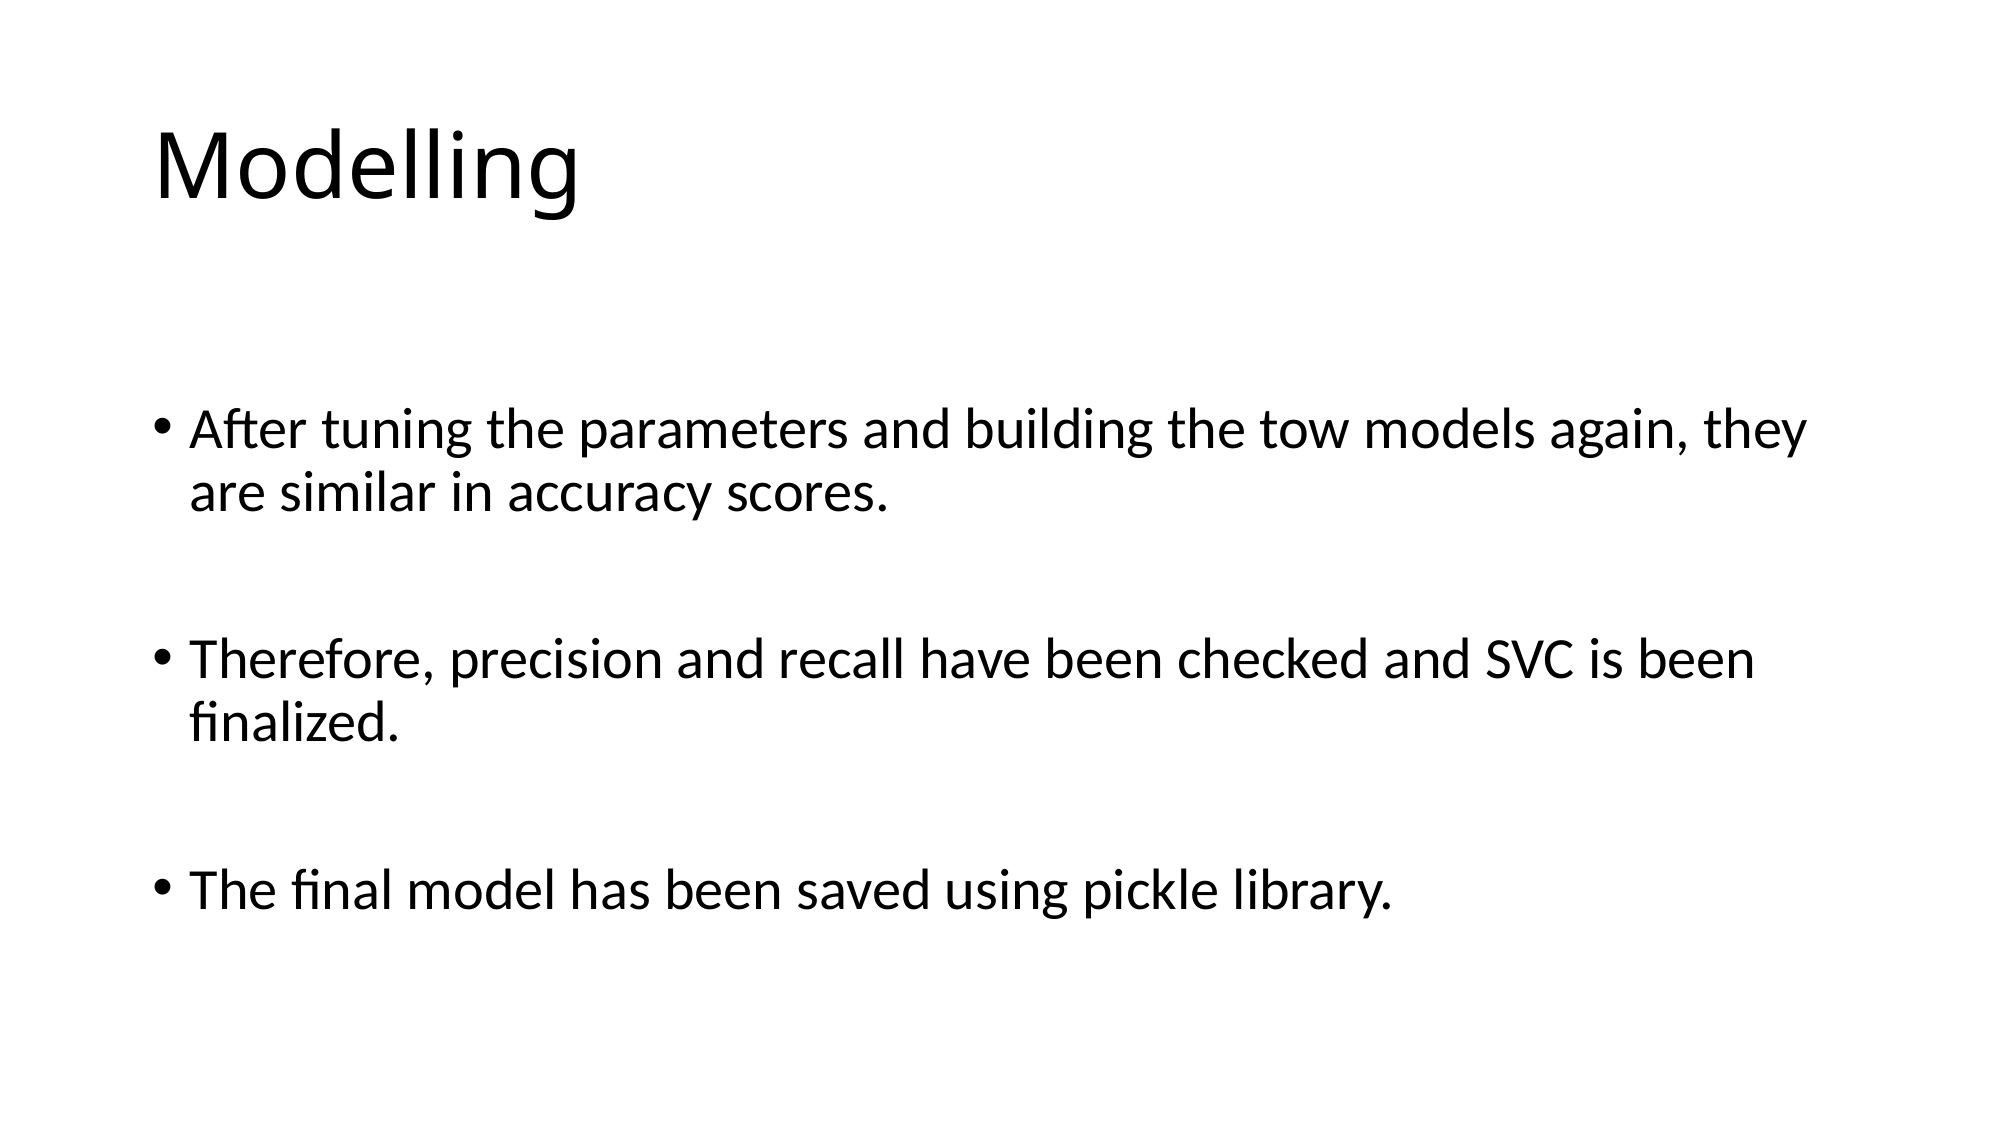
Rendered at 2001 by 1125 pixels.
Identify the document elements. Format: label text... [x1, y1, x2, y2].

list After tuning the parameters and building the tow models again, they are similar in accuracy scores. Therefore, precision and recall have been checked and SVC is been finalized. The final model has been saved using pickle library. [137, 299, 1863, 1014]
title Modelling [137, 59, 1863, 278]
